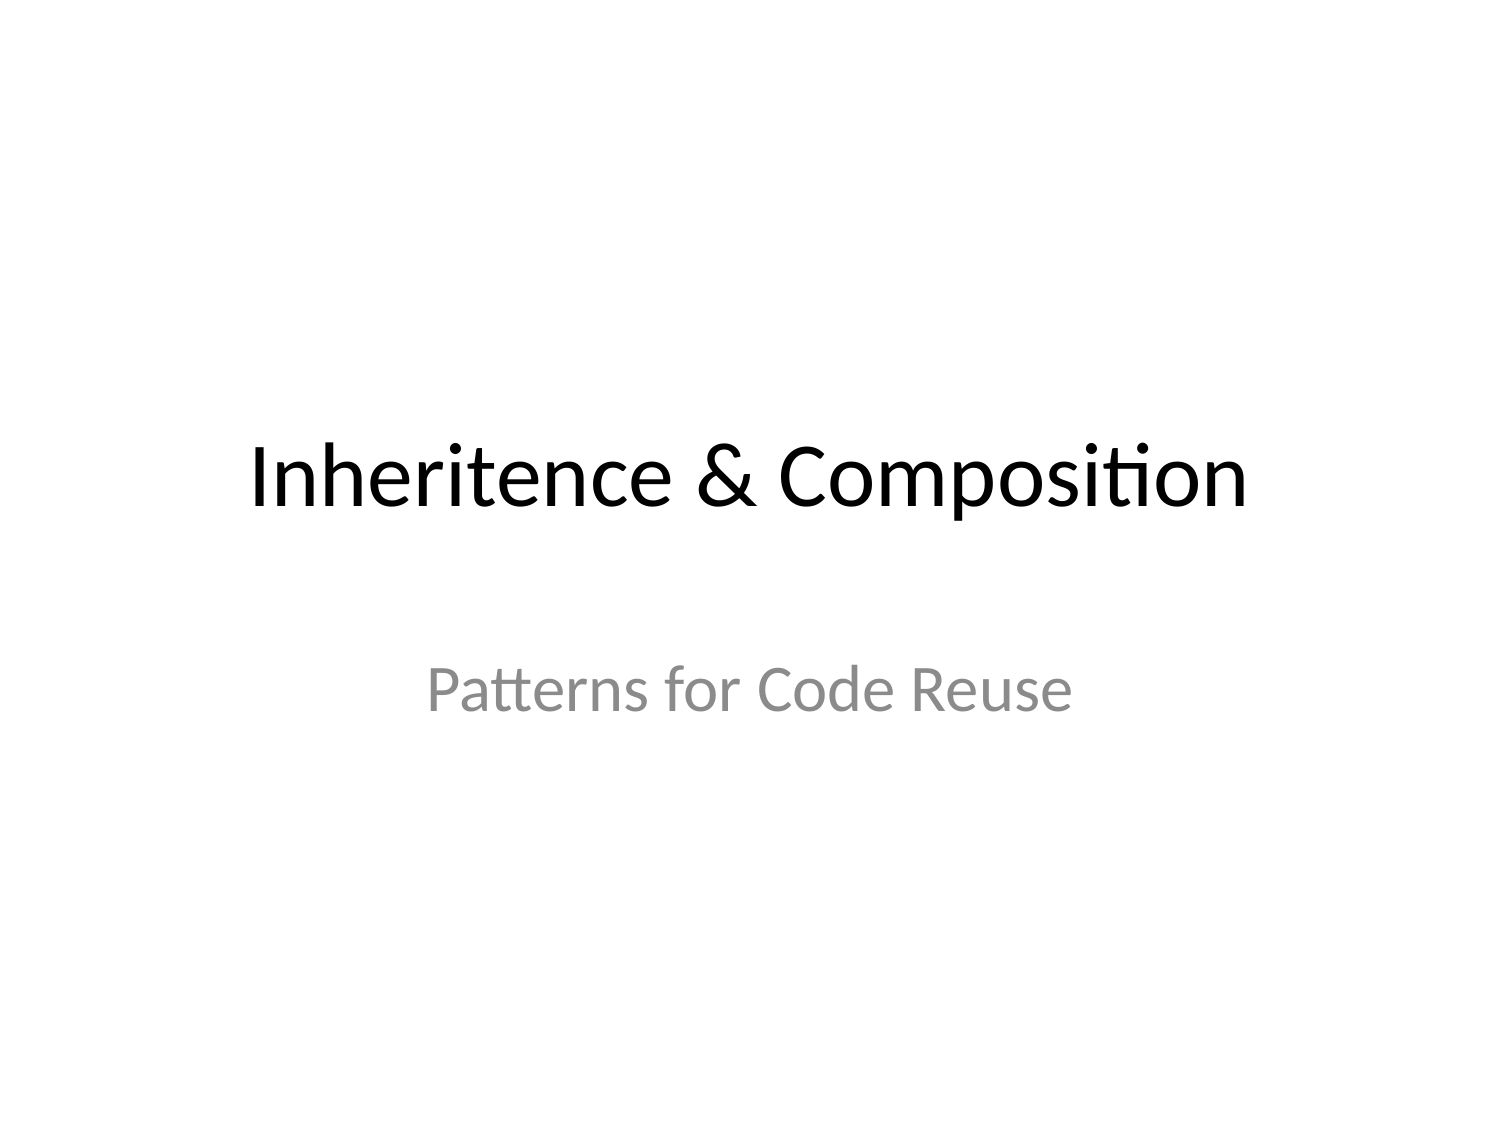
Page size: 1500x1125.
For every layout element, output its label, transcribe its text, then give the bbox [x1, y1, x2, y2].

subtitle Patterns for Code Reuse [225, 637, 1275, 925]
title Inheritence & Composition [112, 349, 1388, 591]
